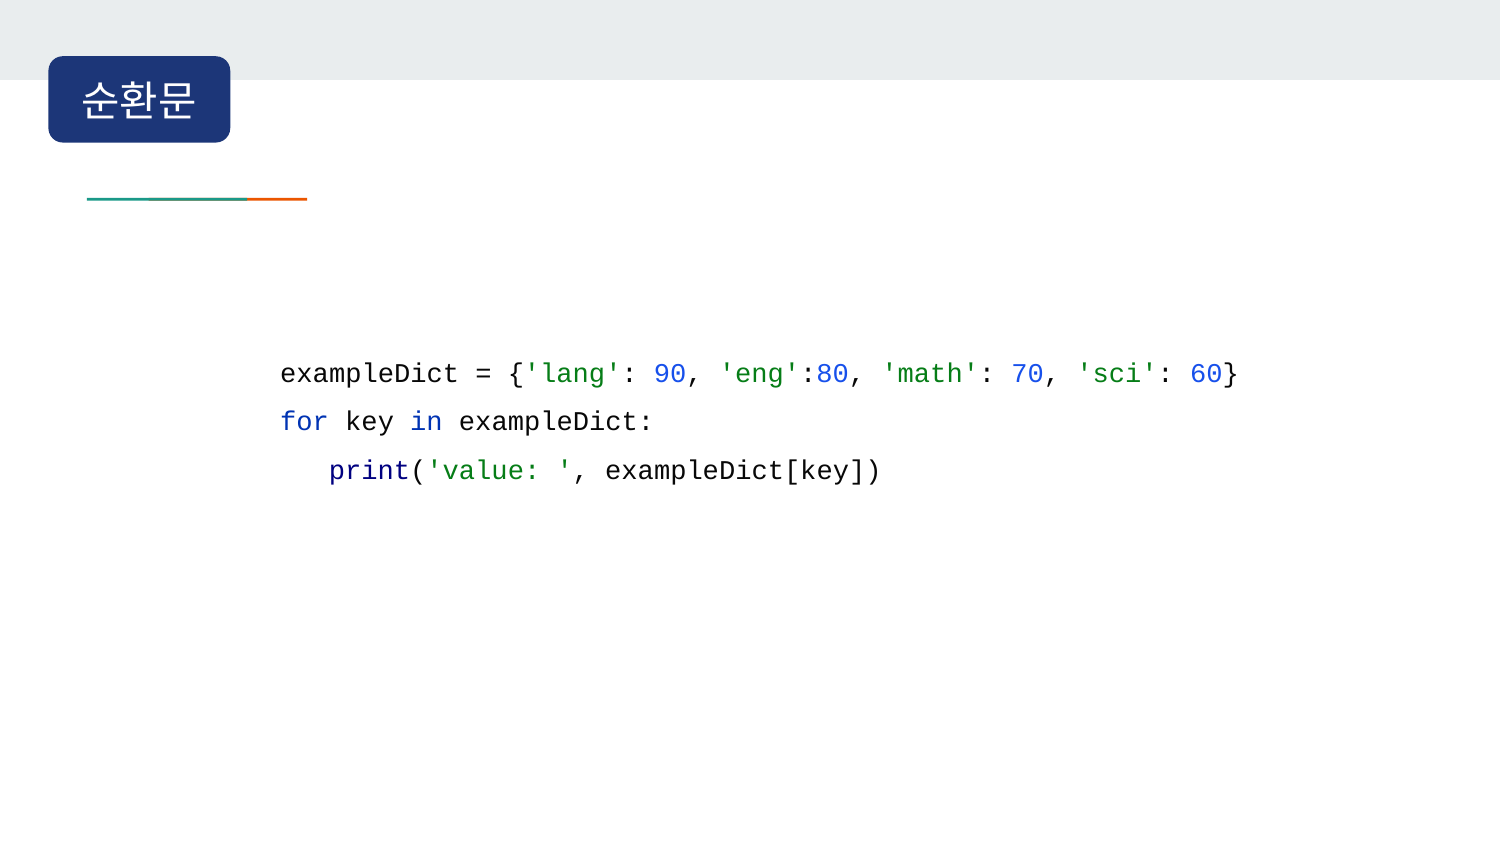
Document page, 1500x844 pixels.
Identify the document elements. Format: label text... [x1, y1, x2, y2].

text_box exampleDict = {'lang': 90, 'eng':80, 'math': 70, 'sci': 60} for key in exampleDict: print('value: ', exampleDict[key]) [265, 323, 1430, 598]
text_box 순환문 [48, 56, 231, 143]
